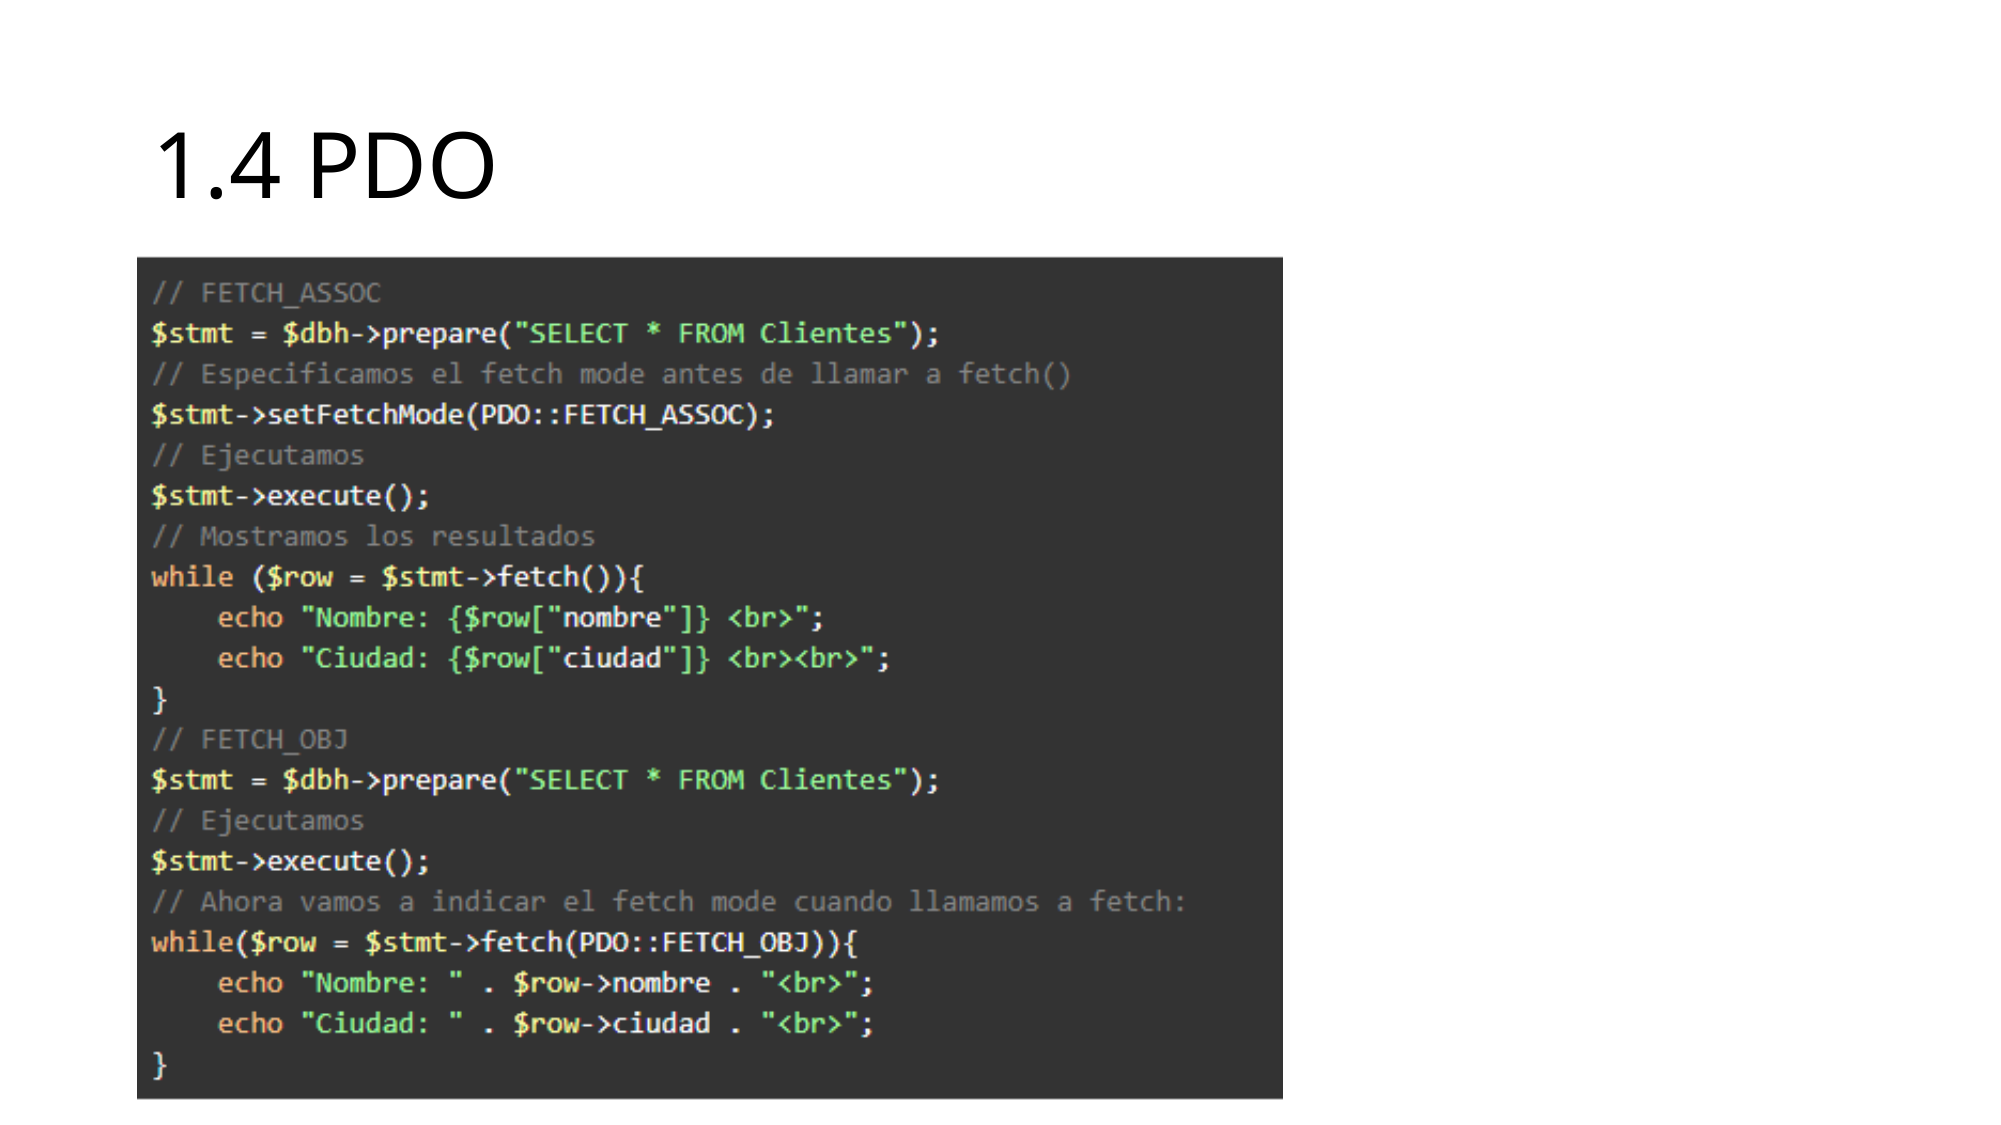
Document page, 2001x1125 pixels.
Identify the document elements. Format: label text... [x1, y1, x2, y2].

title 1.4 PDO [137, 59, 1863, 278]
picture [137, 245, 1283, 1106]
